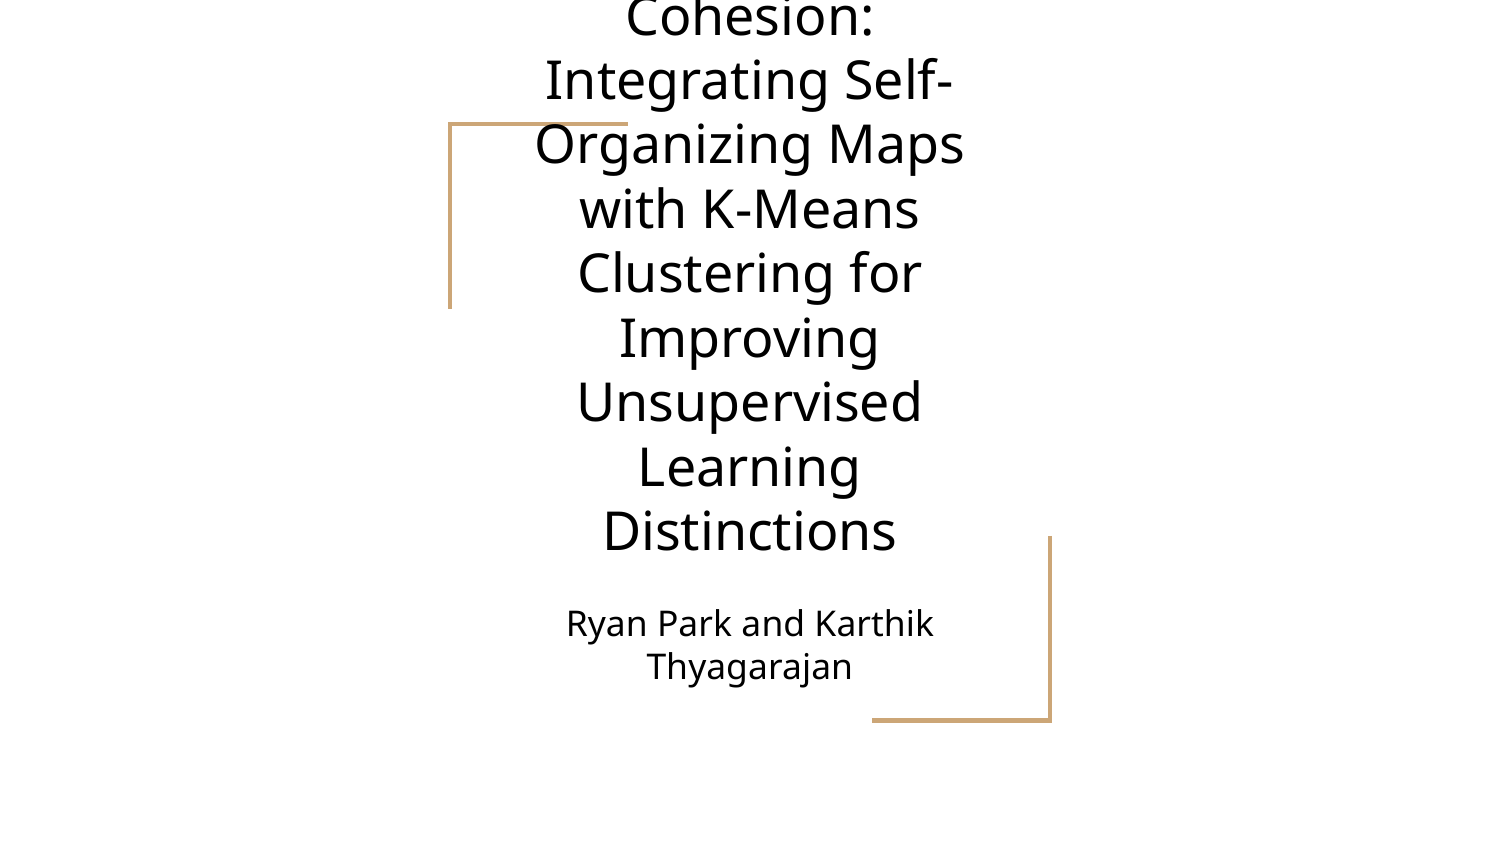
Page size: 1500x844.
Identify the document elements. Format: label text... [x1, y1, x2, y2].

subtitle Ryan Park and Karthik Thyagarajan [499, 586, 1001, 702]
title Enhancing Cluster Cohesion: Integrating Self-Organizing Maps with K-Means Clustering for Improving Unsupervised Learning Distinctions [499, 166, 1001, 577]
